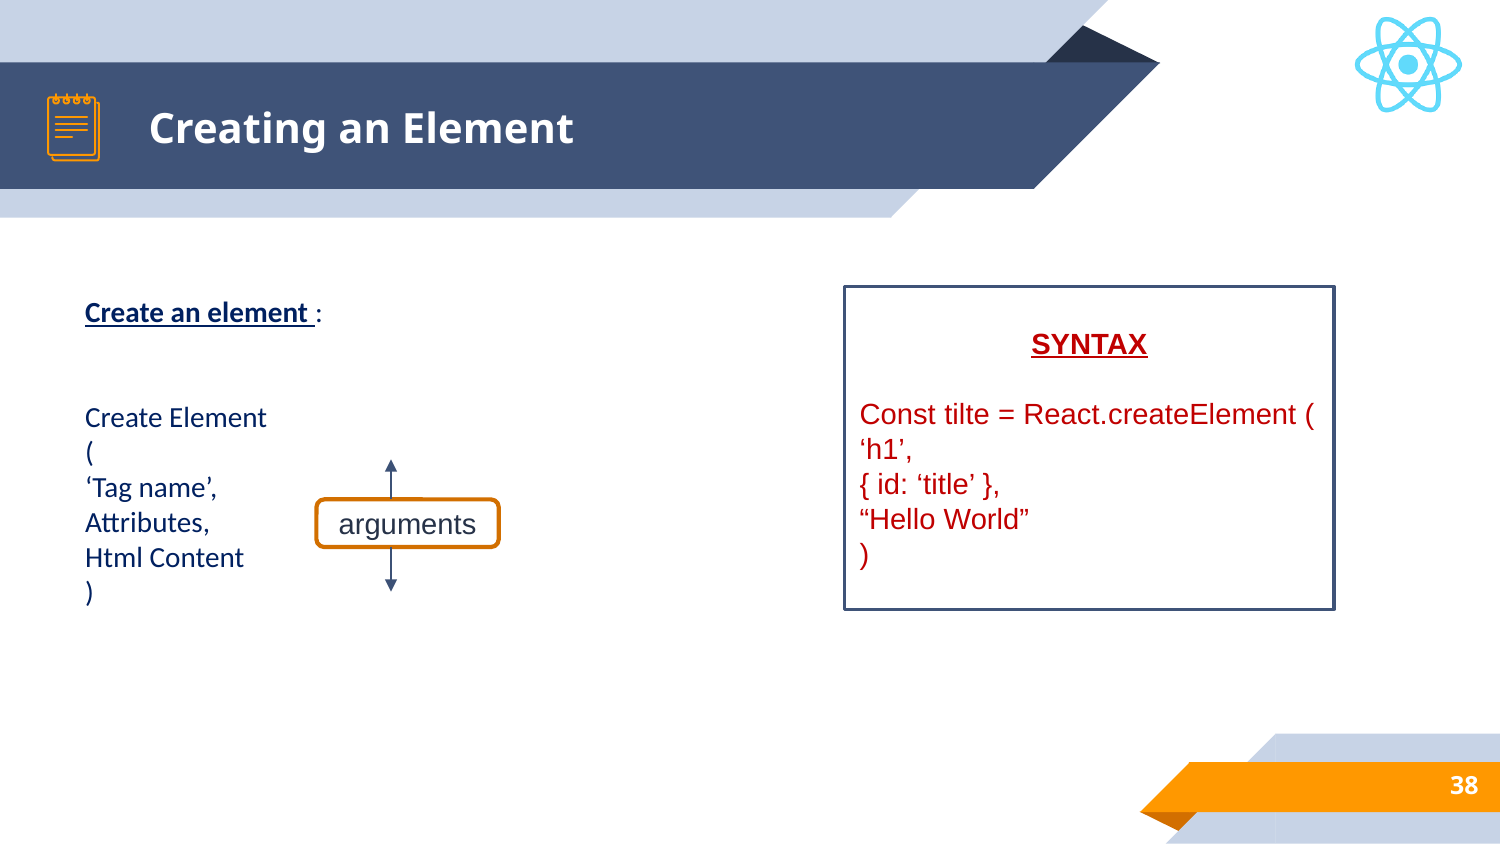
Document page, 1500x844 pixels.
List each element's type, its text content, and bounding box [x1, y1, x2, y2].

slide_number 38 [1249, 760, 1494, 813]
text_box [47, 93, 100, 161]
text_box arguments [314, 497, 501, 550]
text_box SYNTAX Const tilte = React.createElement ( ‘h1’, { id: ‘title’ }, “Hello World” ) [843, 284, 1336, 612]
text_box Create an element : Create Element ( ‘Tag name’, Attributes, Html Content ) [70, 286, 817, 616]
picture [1316, 0, 1500, 130]
title Creating an Element [133, 64, 997, 190]
